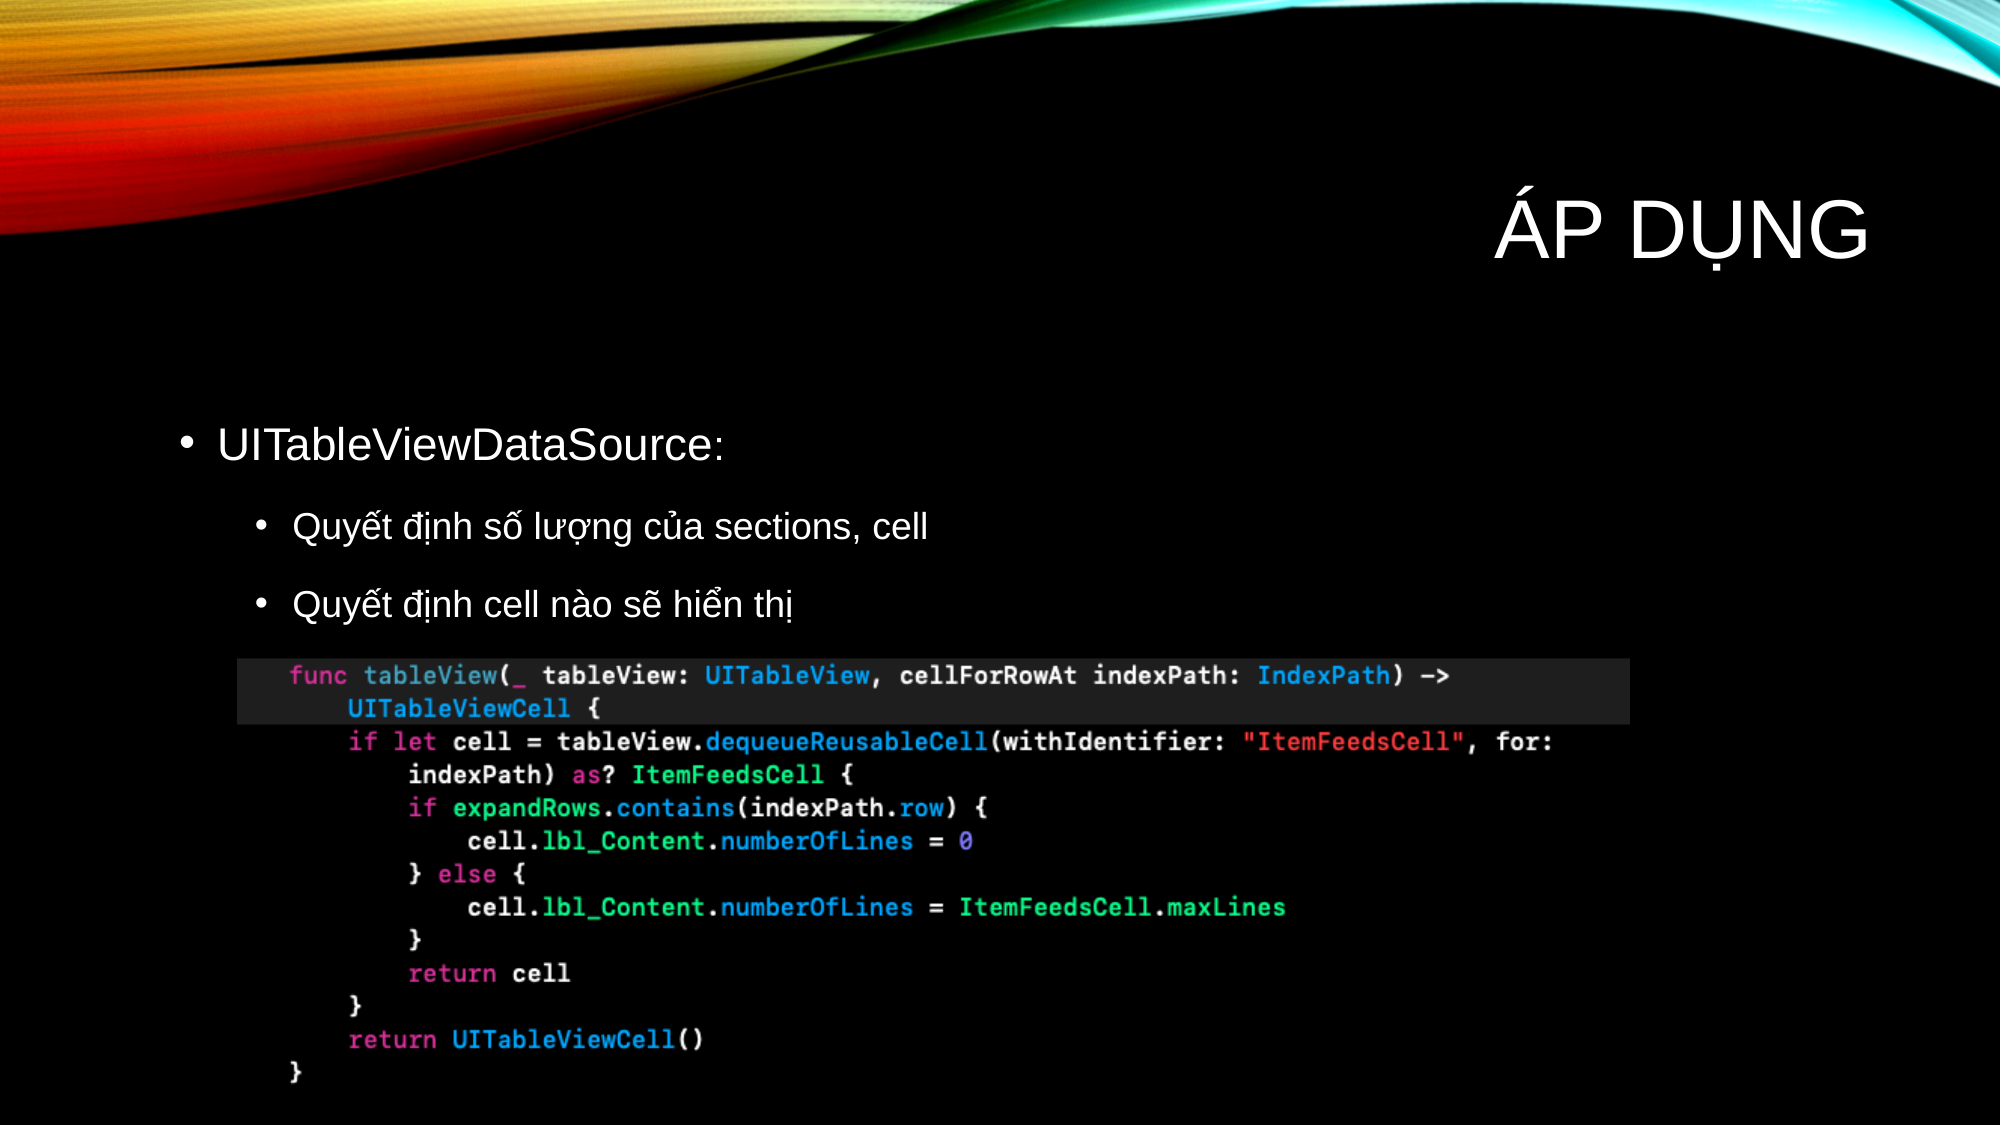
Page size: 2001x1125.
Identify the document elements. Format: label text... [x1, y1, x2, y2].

list UITableViewDataSource: Quyết định số lượng của sections, cell Quyết định cell nào sẽ hiển thị [164, 379, 1888, 1021]
picture [0, 0, 2000, 237]
picture [236, 638, 1630, 1110]
title Áp dụng [474, 125, 1888, 338]
